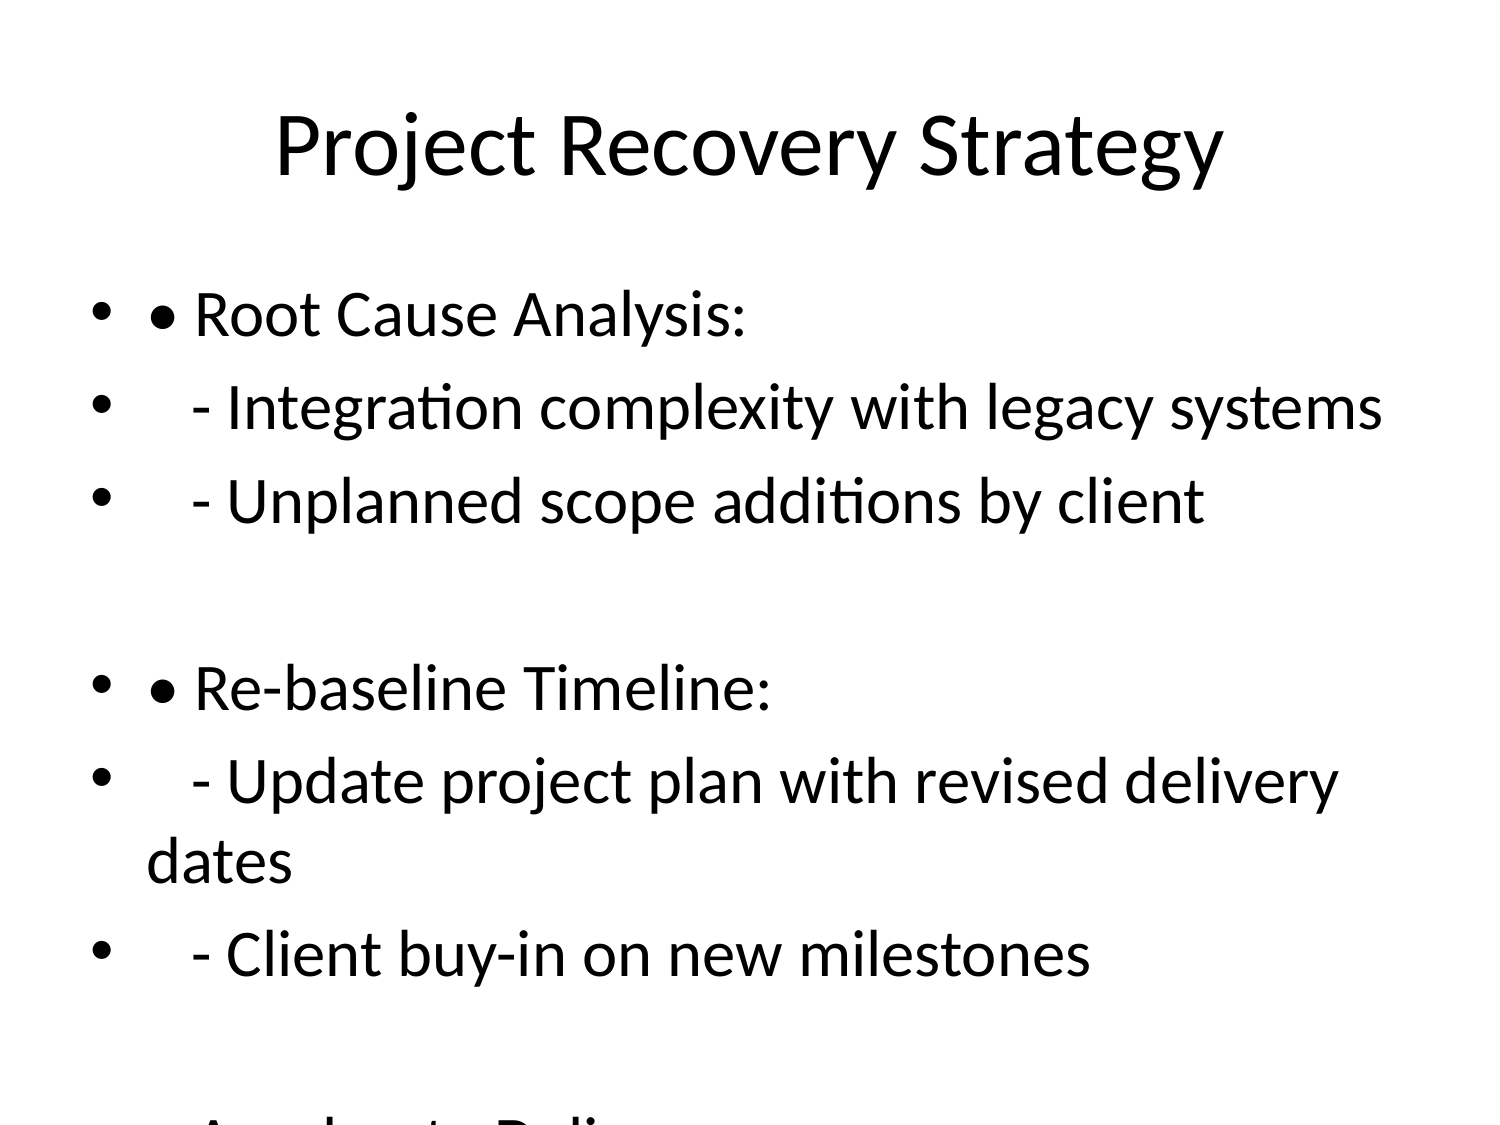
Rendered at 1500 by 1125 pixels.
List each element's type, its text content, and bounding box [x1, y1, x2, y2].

list • Root Cause Analysis: - Integration complexity with legacy systems - Unplanned scope additions by client • Re-baseline Timeline: - Update project plan with revised delivery dates - Client buy-in on new milestones • Accelerate Delivery: - Crash: Add dev/test resources temporarily - Fast-track: Overlap design and development • Agile Sprint Execution: - Weekly sprints with demo at the end - Immediate client feedback and course correction • Integration War-Room: - Daily standups with tech leads - Blocker resolution within 24 hours • Scope Change Control: - Formal Change Request log - Focus MVP delivery; defer nice-to-haves [75, 262, 1425, 1005]
title Project Recovery Strategy [75, 45, 1425, 233]
